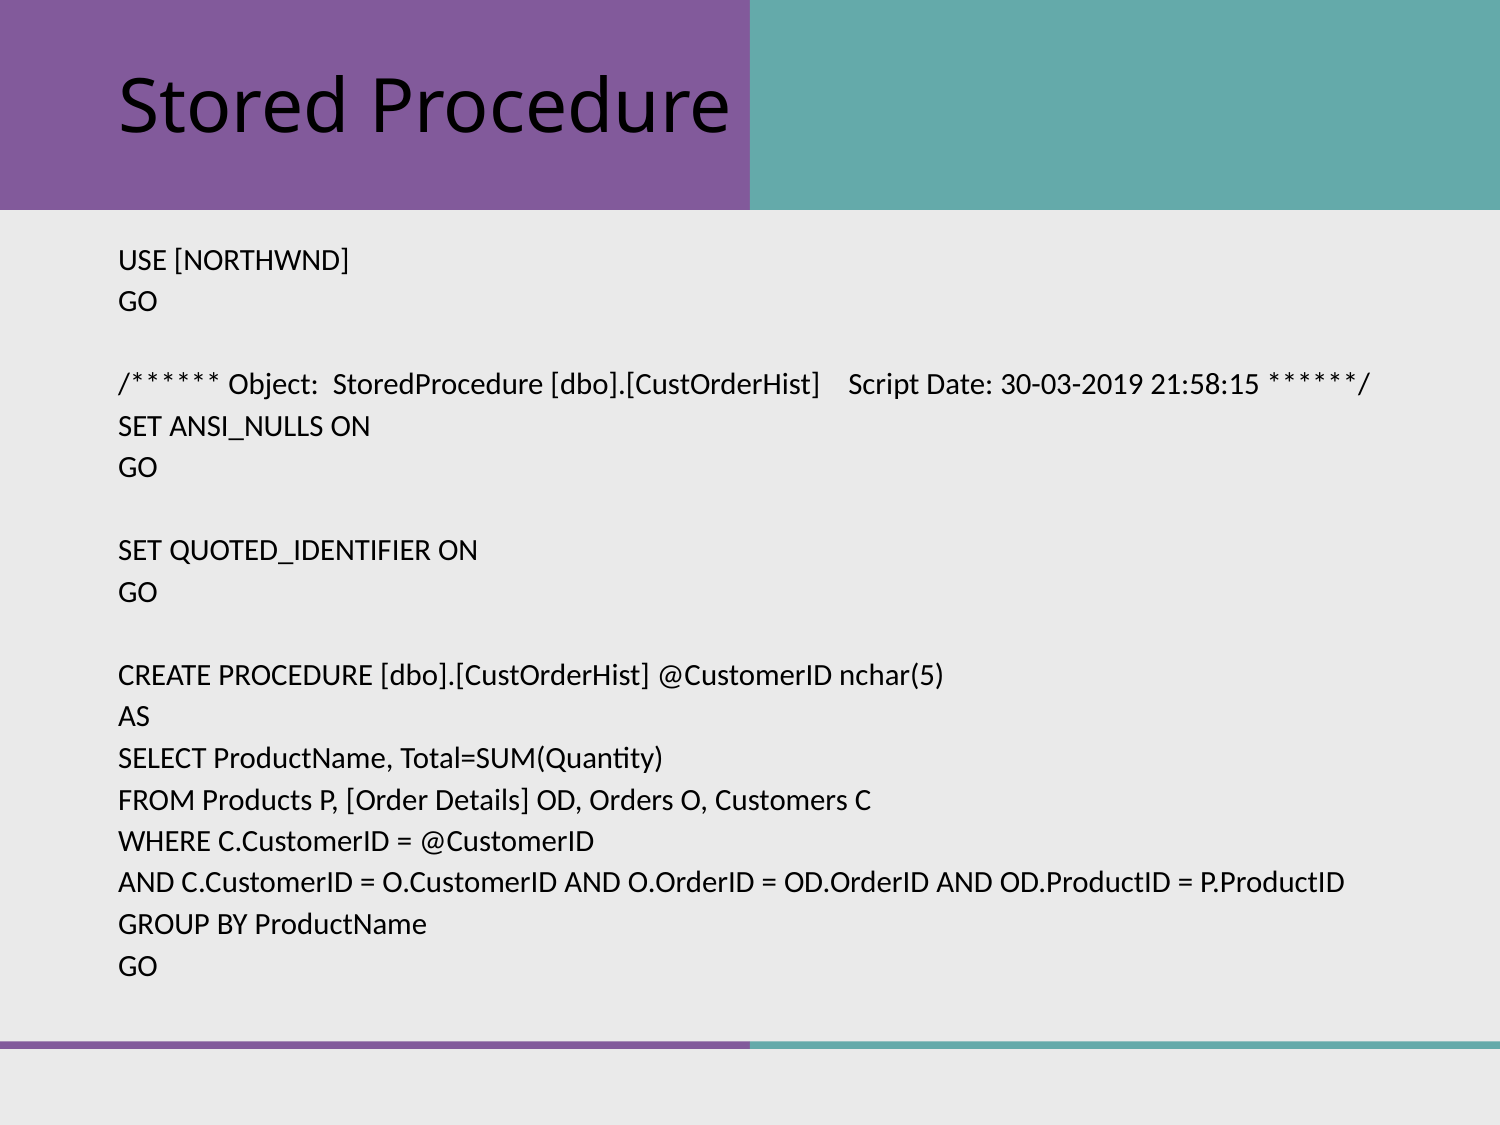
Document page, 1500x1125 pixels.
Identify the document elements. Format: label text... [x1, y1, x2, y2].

title Stored Procedure [103, 33, 1397, 184]
list USE [NORTHWND] GO /****** Object: StoredProcedure [dbo].[CustOrderHist] Script Date: 30-03-2019 21:58:15 ******/ SET ANSI_NULLS ON GO SET QUOTED_IDENTIFIER ON GO CREATE PROCEDURE [dbo].[CustOrderHist] @CustomerID nchar(5) AS SELECT ProductName, Total=SUM(Quantity) FROM Products P, [Order Details] OD, Orders O, Customers C WHERE C.CustomerID = @CustomerID AND C.CustomerID = O.CustomerID AND O.OrderID = OD.OrderID AND OD.ProductID = P.ProductID GROUP BY ProductName GO [103, 236, 1397, 1014]
